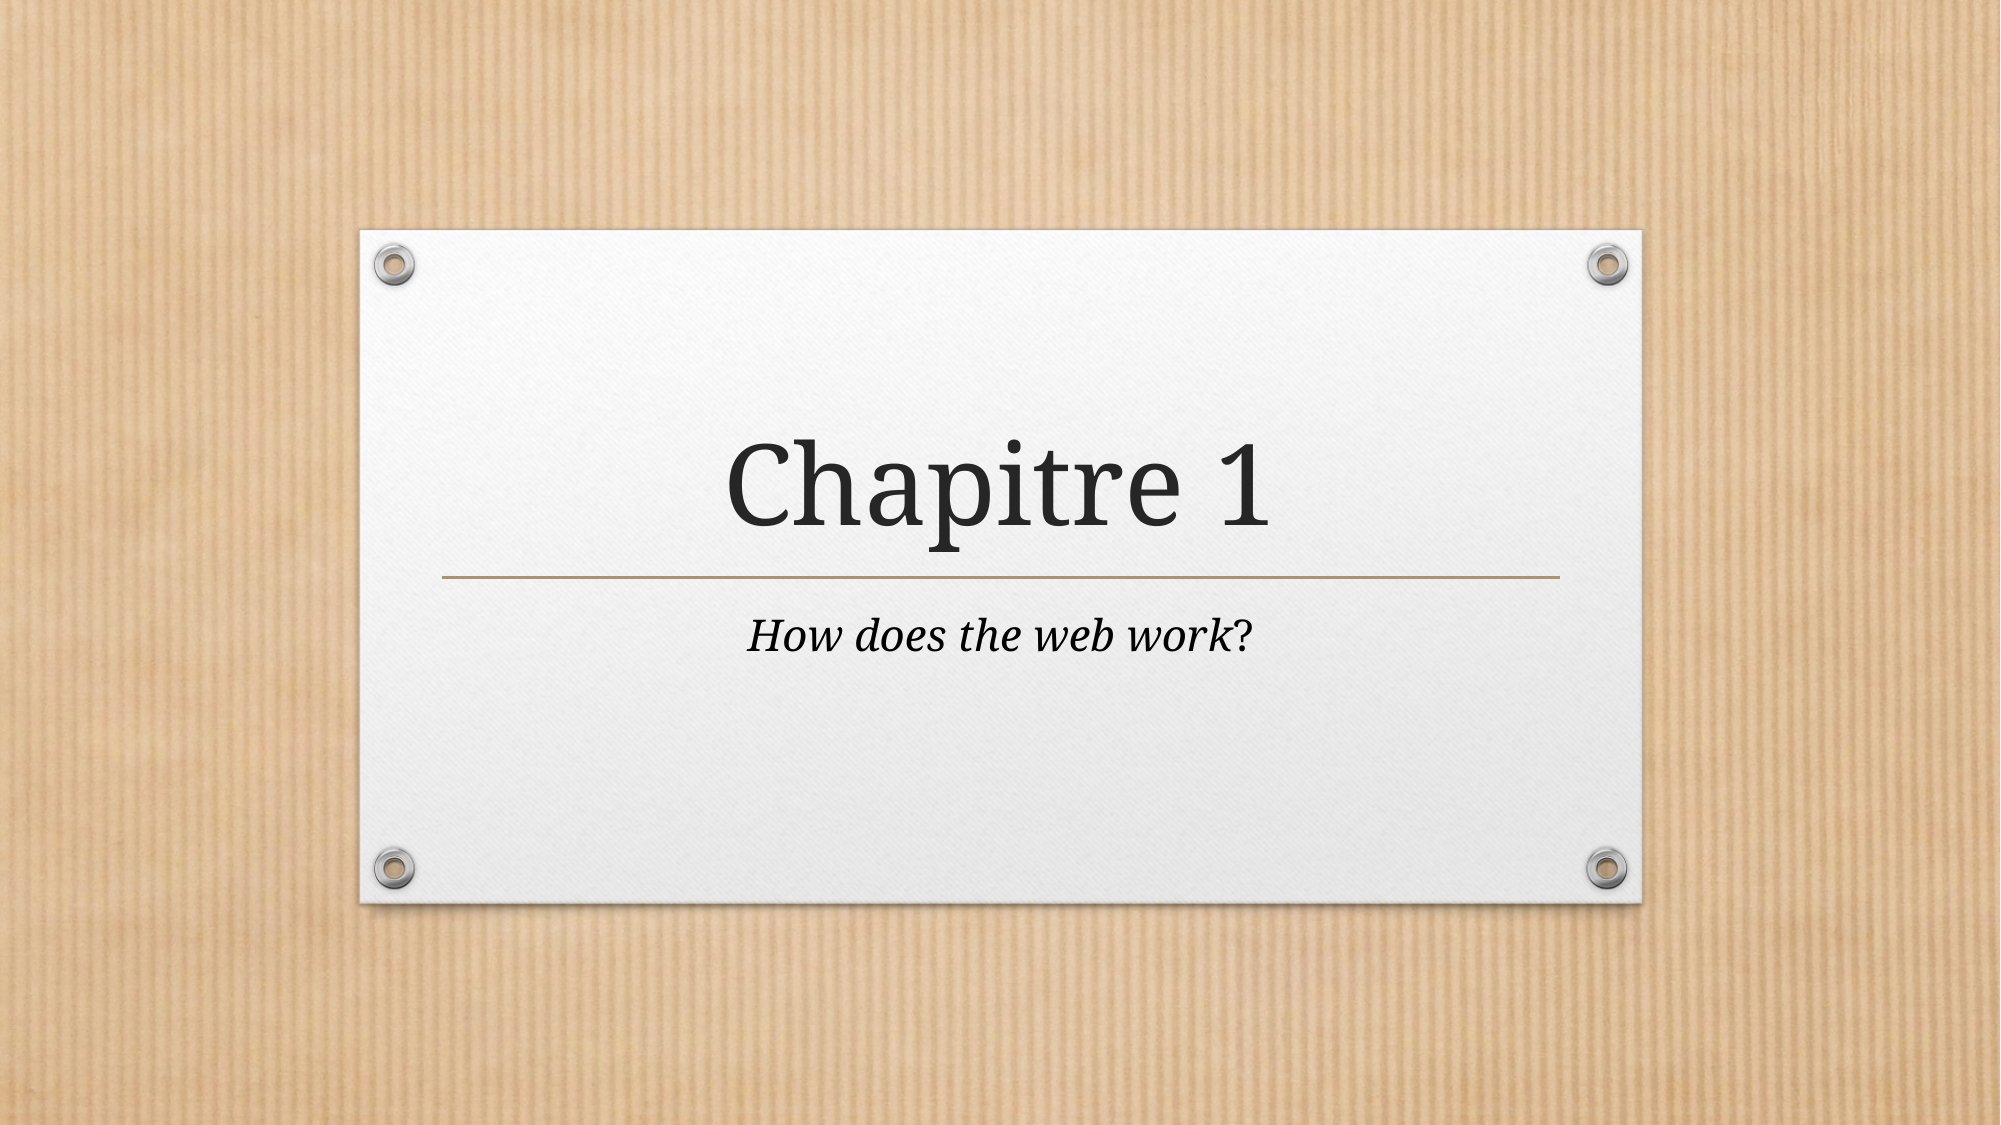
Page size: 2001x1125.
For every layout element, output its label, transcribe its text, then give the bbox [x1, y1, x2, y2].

subtitle How does the web work? [441, 600, 1560, 817]
picture [0, 0, 2001, 1125]
title Chapitre 1 [441, 306, 1560, 556]
